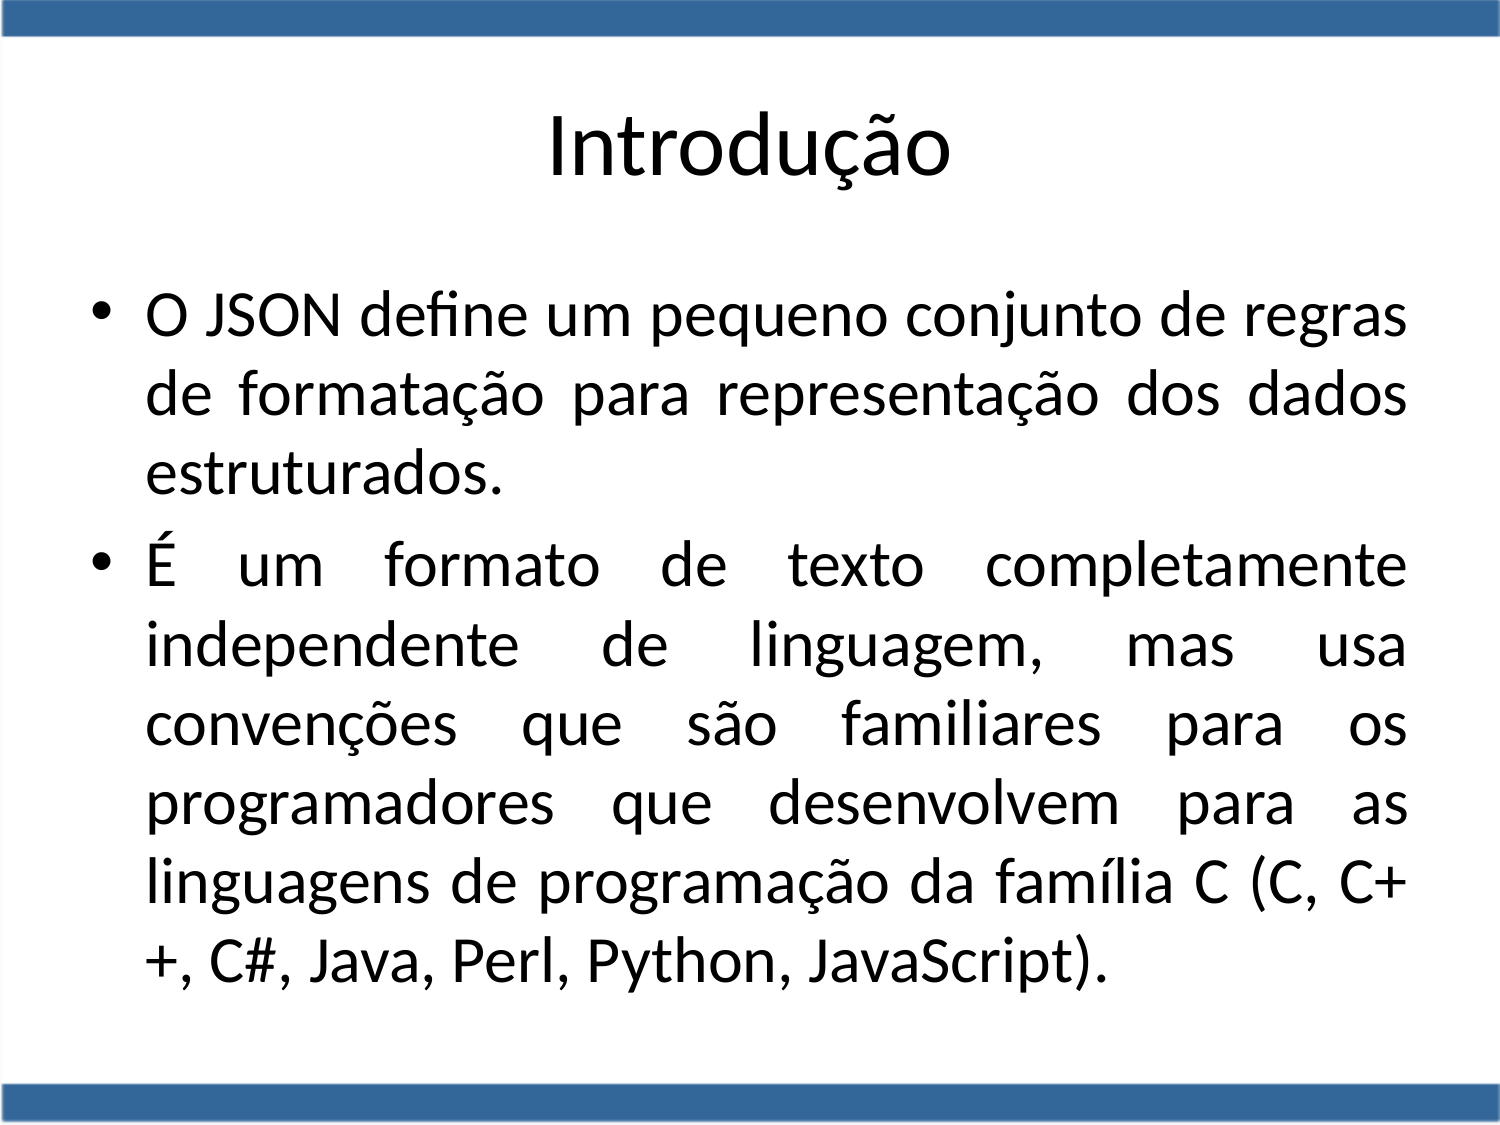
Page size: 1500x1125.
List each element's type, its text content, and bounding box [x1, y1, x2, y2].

title Introdução [75, 45, 1425, 233]
list O JSON define um pequeno conjunto de regras de formatação para representação dos dados estruturados. É um formato de texto completamente independente de linguagem, mas usa convenções que são familiares para os programadores que desenvolvem para as linguagens de programação da família C (C, C++, C#, Java, Perl, Python, JavaScript). [75, 262, 1425, 1005]
picture [0, 0, 1500, 1125]
